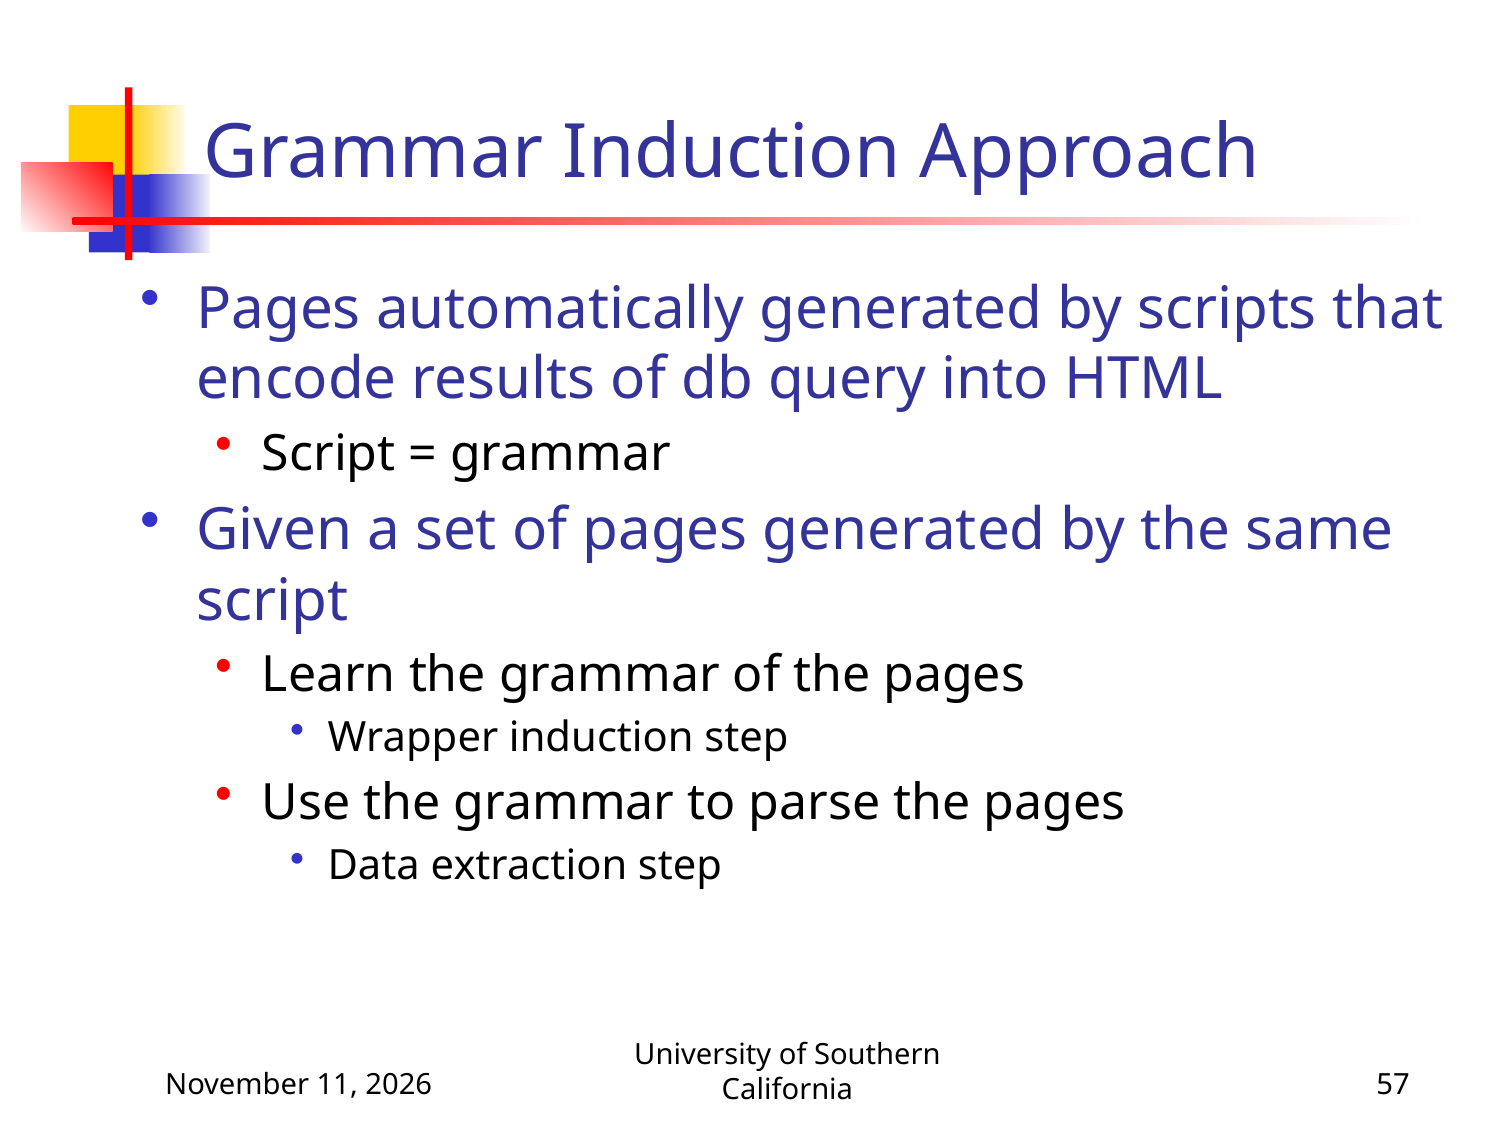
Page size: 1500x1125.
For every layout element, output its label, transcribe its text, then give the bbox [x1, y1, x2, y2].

list Pages automatically generated by scripts that encode results of db query into HTML Script = grammar Given a set of pages generated by the same script Learn the grammar of the pages Wrapper induction step Use the grammar to parse the pages Data extraction step [125, 262, 1469, 1006]
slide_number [150, 1037, 463, 1113]
slide_number 57 [1112, 1037, 1425, 1113]
title Grammar Induction Approach [188, 75, 1468, 200]
footer University of Southern California [549, 1037, 1025, 1113]
